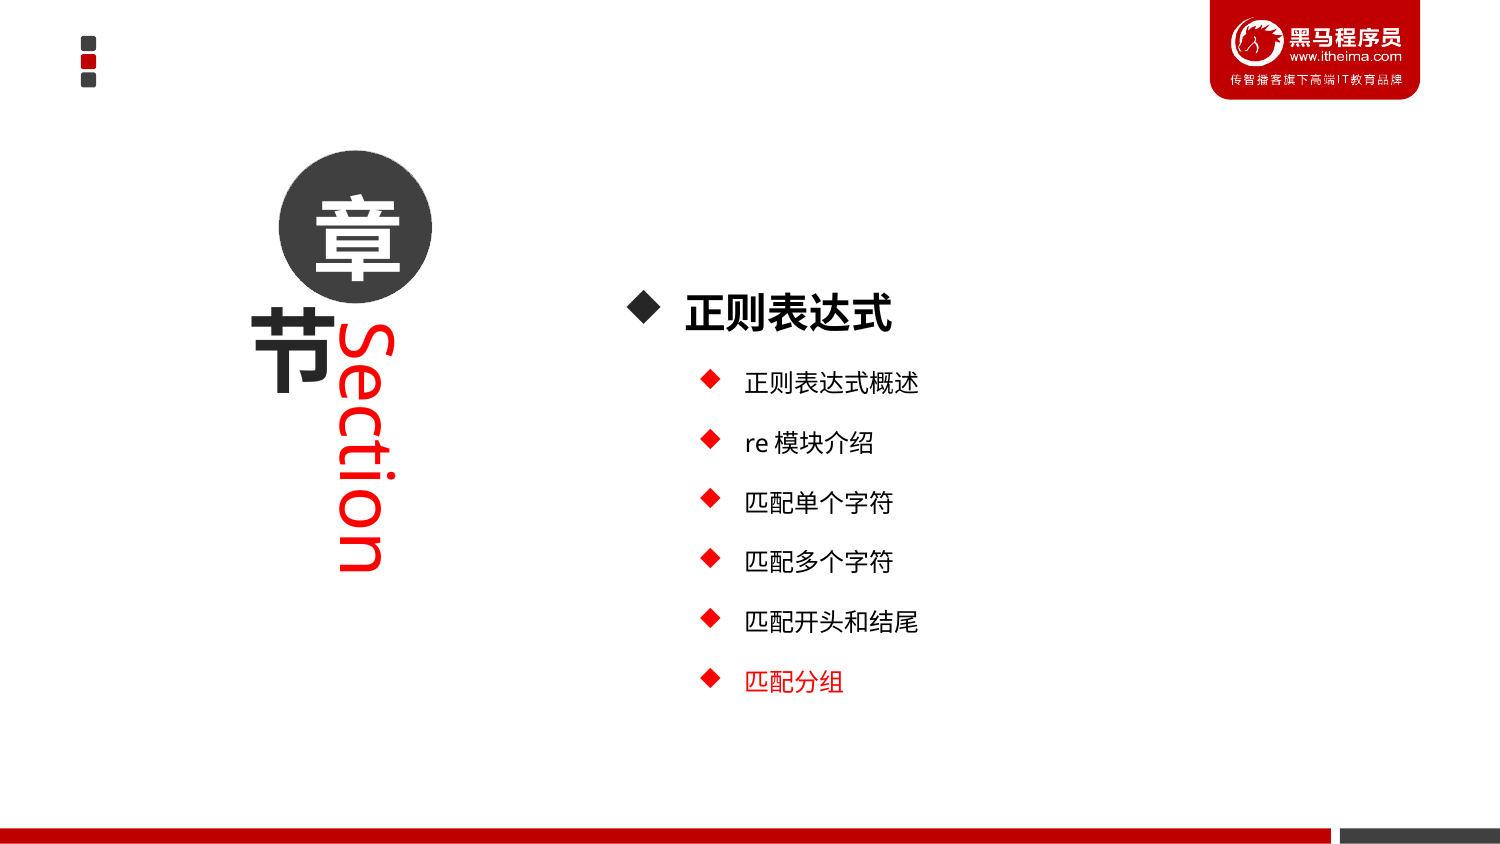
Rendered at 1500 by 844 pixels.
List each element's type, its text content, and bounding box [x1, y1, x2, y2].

text_box 正则表达式 正则表达式概述 re模块介绍 匹配单个字符 匹配多个字符 匹配开头和结尾 匹配分组 [608, 229, 1317, 824]
text_box Section [321, 314, 427, 749]
text_box 节 [218, 288, 339, 410]
picture [1212, 8, 1421, 94]
text_box 章 [278, 150, 433, 304]
